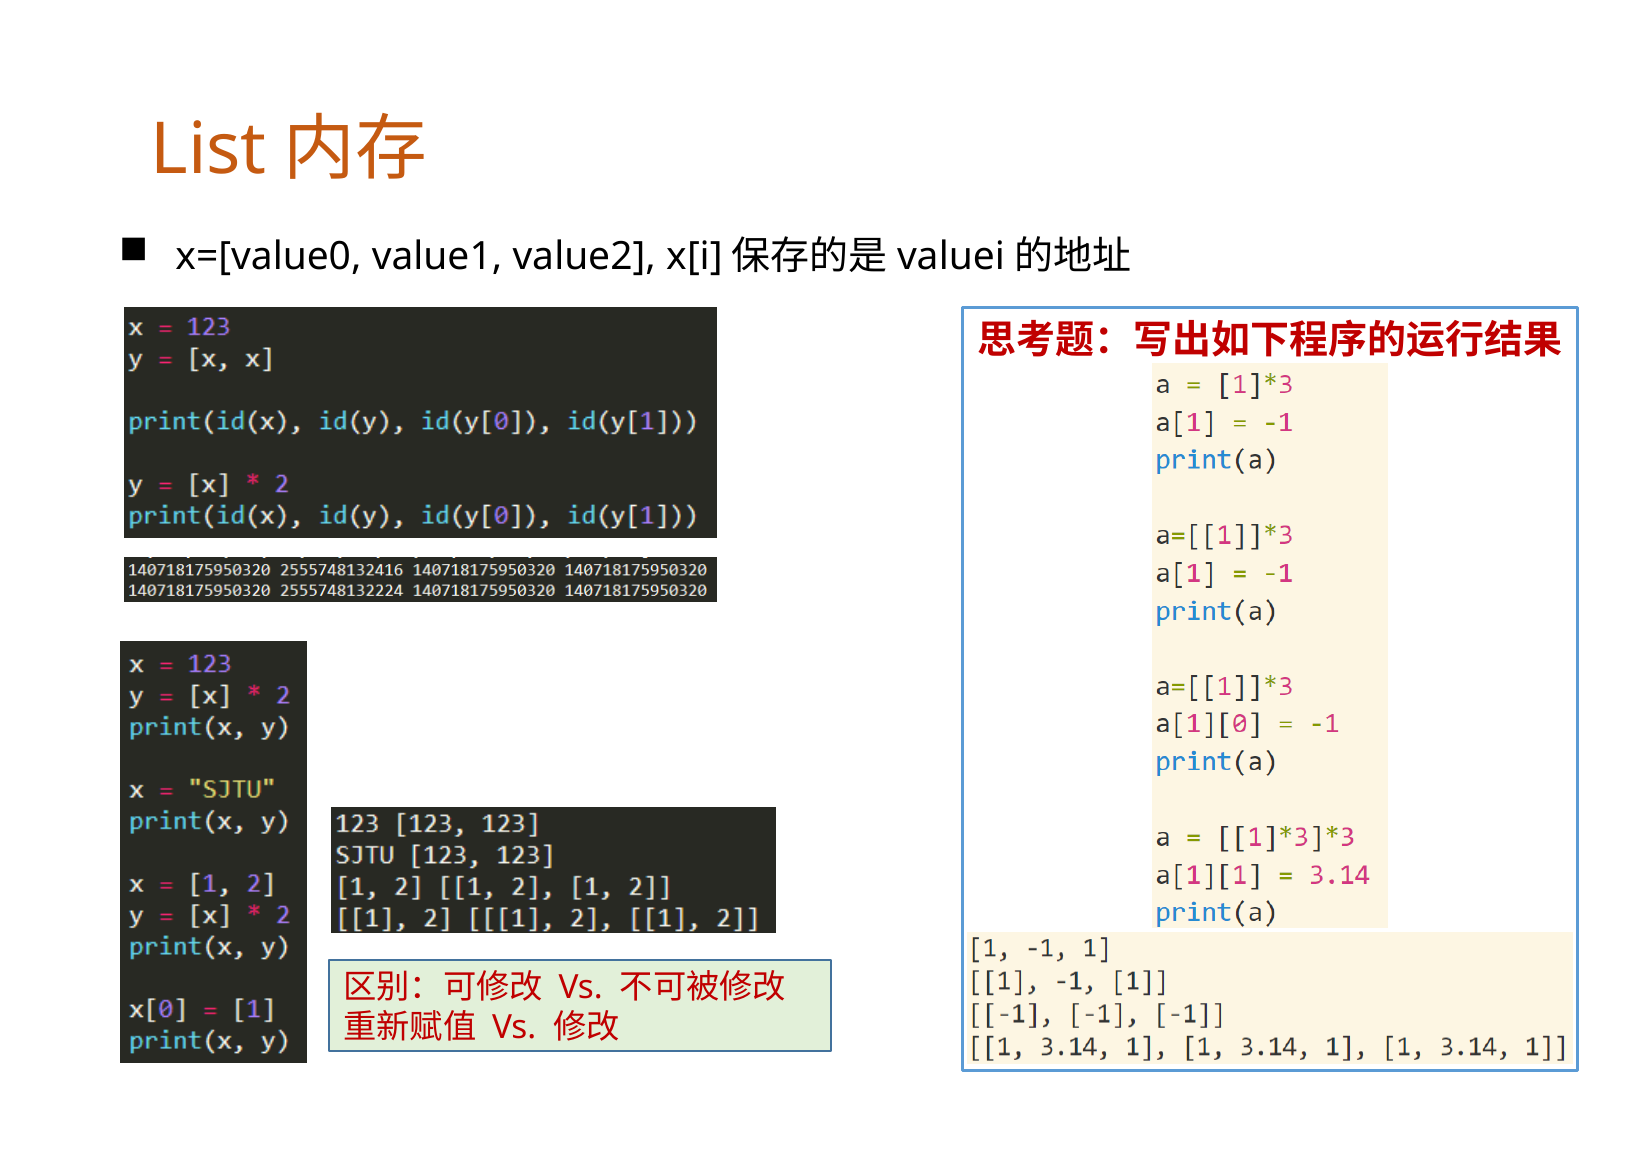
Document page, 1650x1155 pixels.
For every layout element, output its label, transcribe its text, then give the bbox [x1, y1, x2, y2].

picture [124, 556, 717, 602]
picture [124, 307, 717, 538]
text_box 区别：可修改 Vs. 不可被修改 重新赋值 Vs. 修改 [328, 959, 832, 1052]
picture [331, 807, 776, 933]
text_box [958, 307, 1581, 1079]
picture [120, 641, 307, 1063]
text_box x=[value0, value1, value2], x[i]保存的是valuei的地址 [104, 223, 1581, 285]
text_box List内存 [135, 94, 443, 196]
